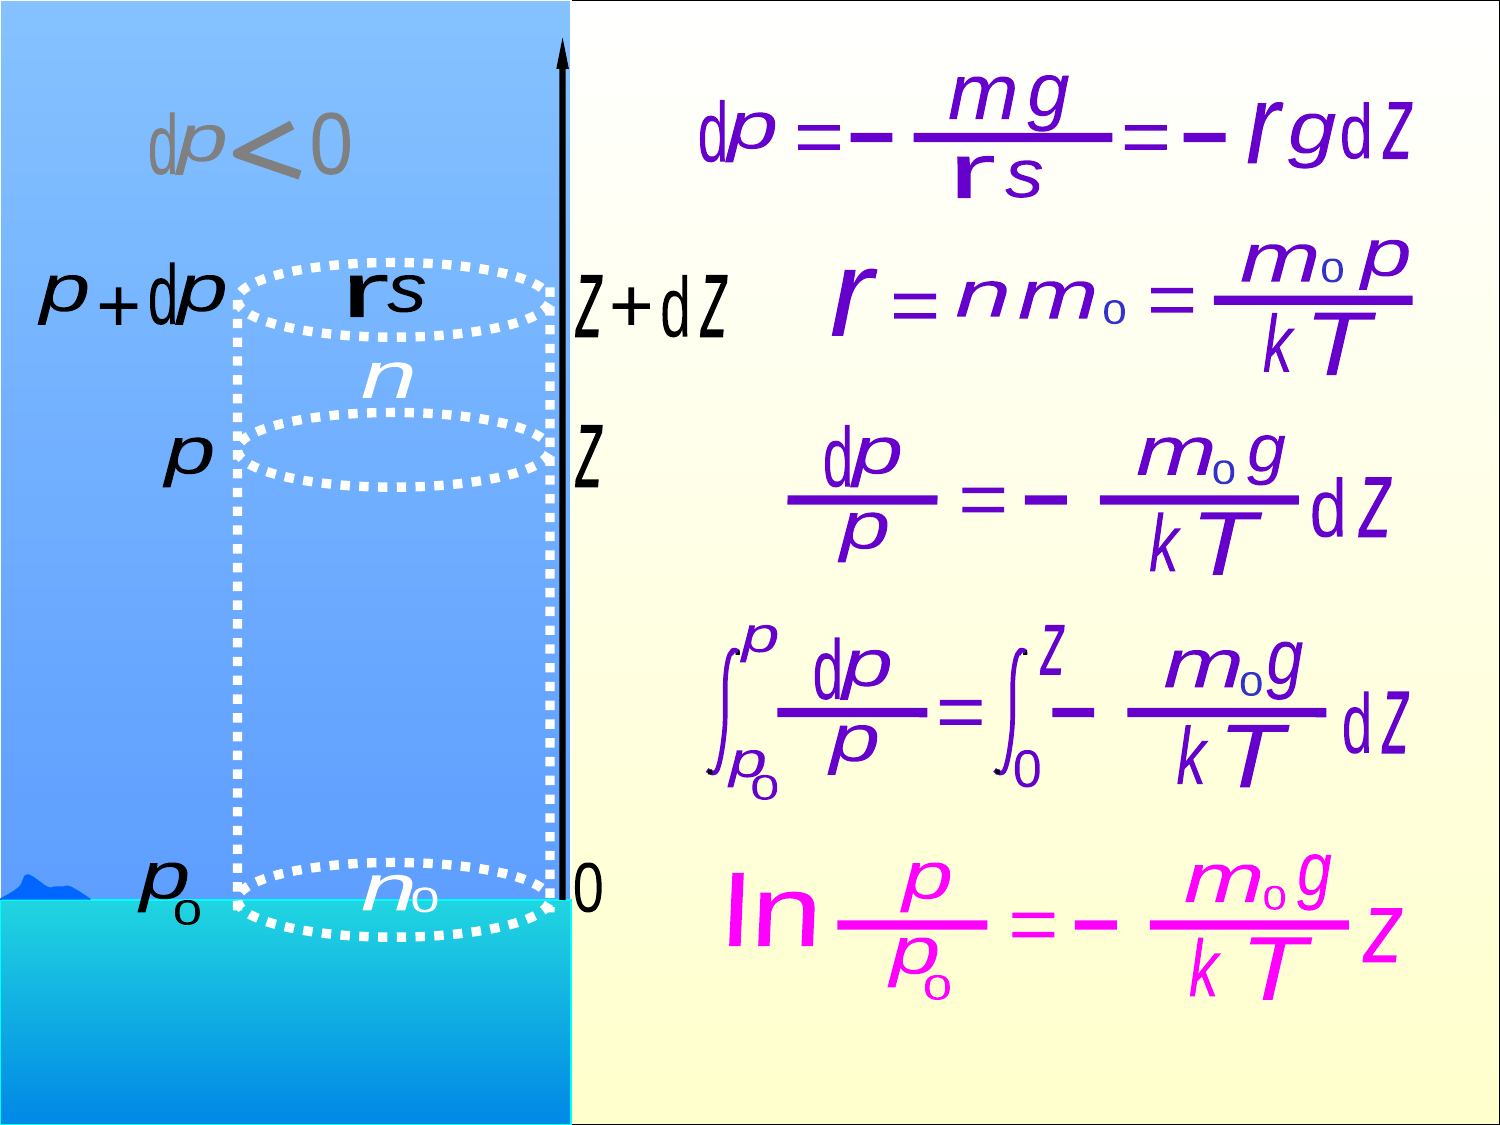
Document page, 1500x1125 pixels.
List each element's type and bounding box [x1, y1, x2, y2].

text_box [0, 0, 729, 1125]
text_box [702, 624, 1410, 1001]
text_box [699, 74, 1413, 576]
text_box [730, 0, 1500, 1125]
